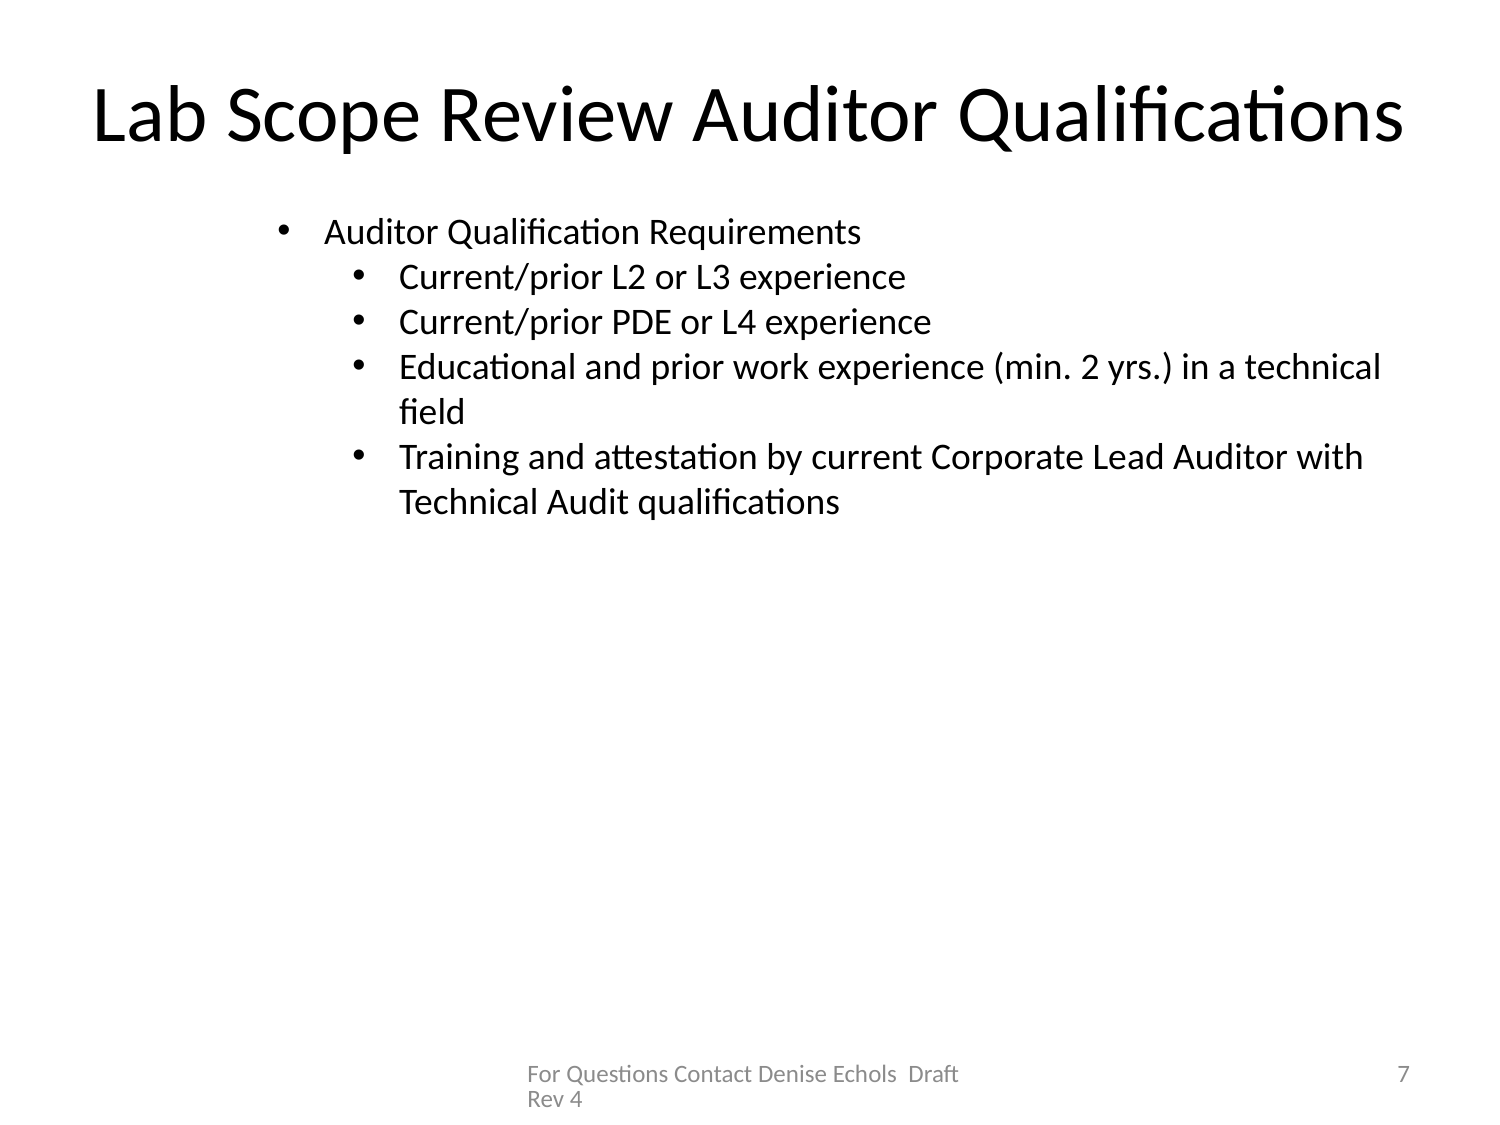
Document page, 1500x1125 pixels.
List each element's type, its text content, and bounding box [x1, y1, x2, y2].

slide_number 7 [1074, 1042, 1425, 1103]
footer For Questions Contact Denise Echols Draft Rev 4 [512, 1042, 988, 1103]
title Lab Scope Review Auditor Qualifications [75, 15, 1425, 203]
text_box Auditor Qualification Requirements Current/prior L2 or L3 experience Current/prior PDE or L4 experience Educational and prior work experience (min. 2 yrs.) in a technical field Training and attestation by current Corporate Lead Auditor with Technical Audit qualifications [187, 199, 1438, 530]
